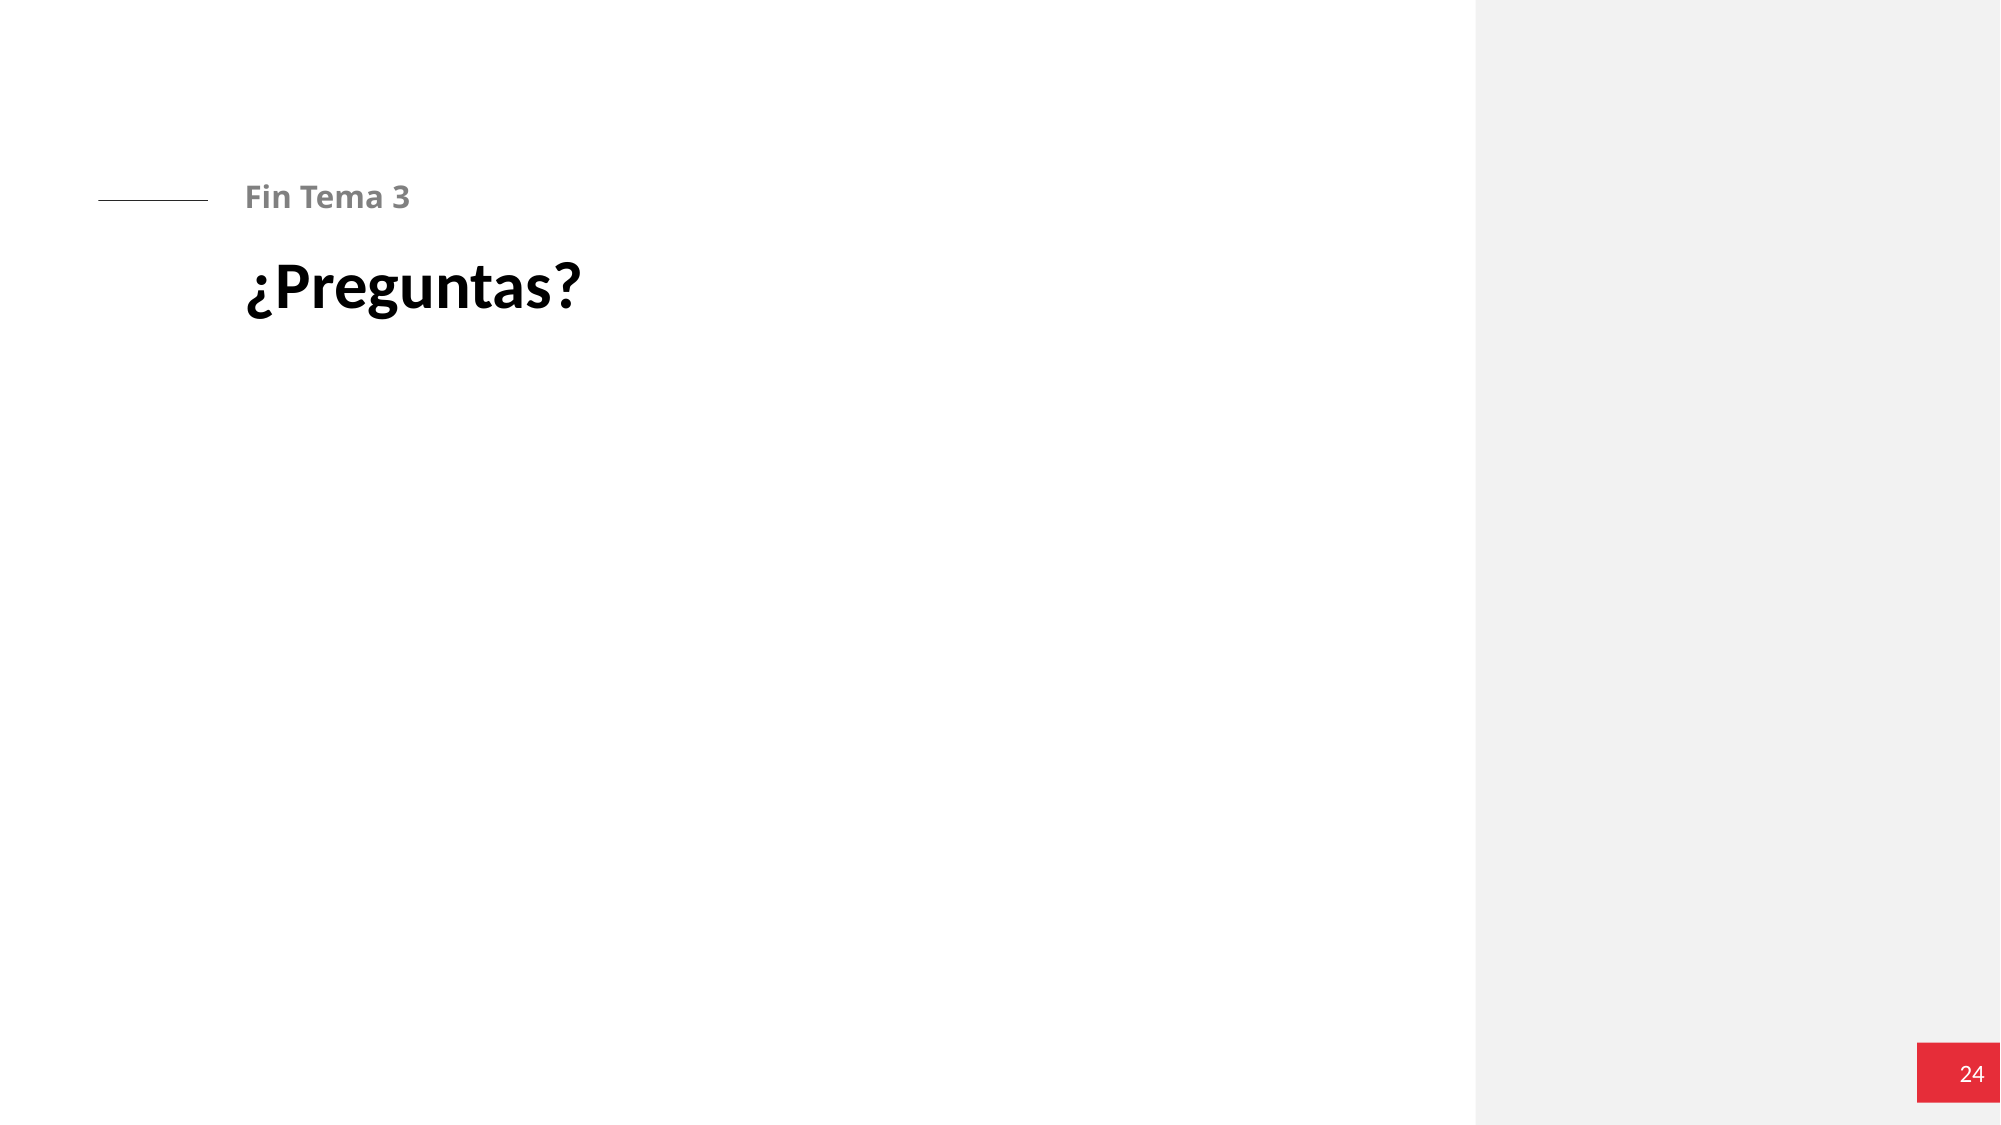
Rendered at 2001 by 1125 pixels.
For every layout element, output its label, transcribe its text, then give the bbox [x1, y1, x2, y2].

list Fin Tema 3 [229, 174, 607, 224]
slide_number 24 [1917, 1042, 2000, 1103]
title ¿Preguntas? [229, 241, 1360, 332]
